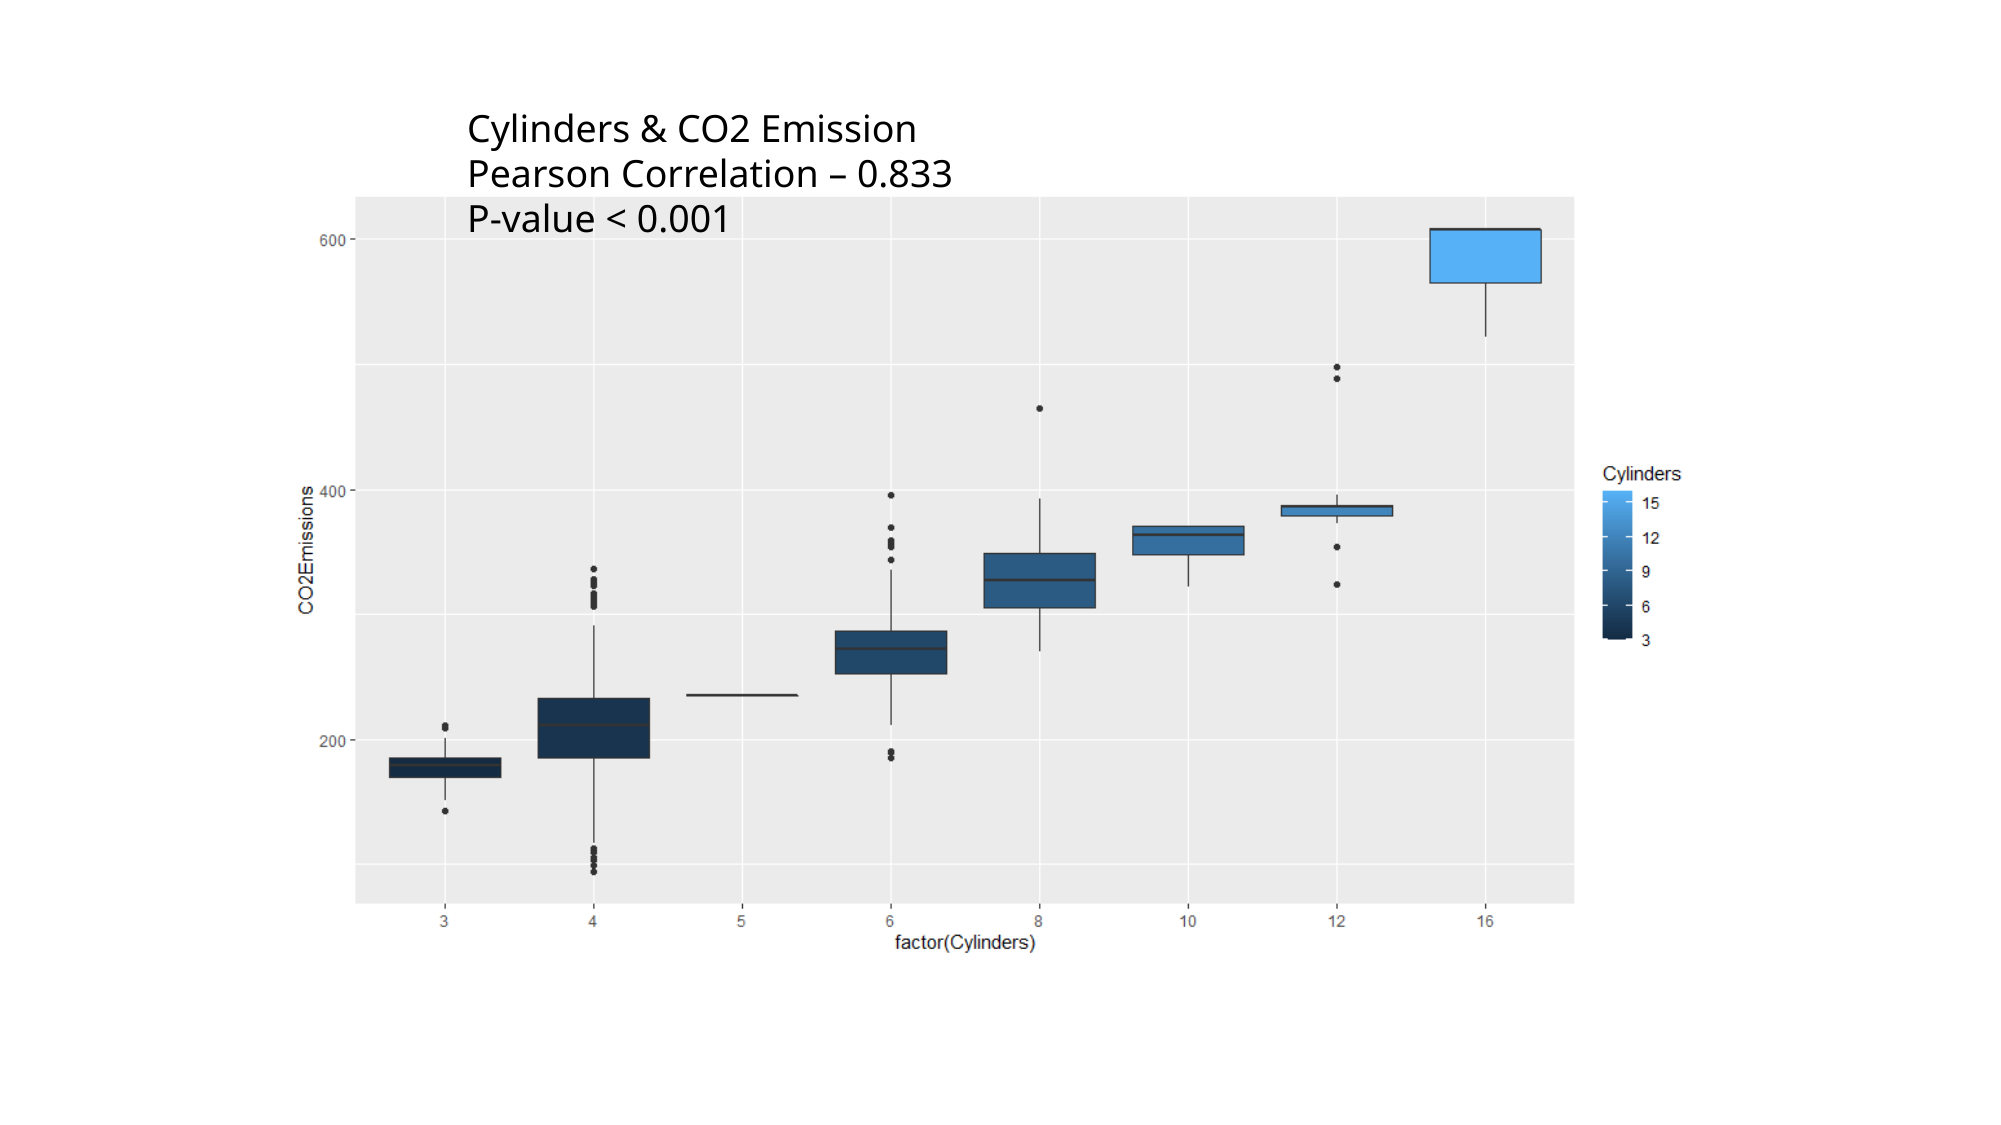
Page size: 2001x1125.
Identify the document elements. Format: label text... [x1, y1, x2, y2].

text_box Cylinders & CO2 Emission Pearson Correlation – 0.833 P-value < 0.001 [452, 97, 969, 188]
picture [287, 188, 1701, 962]
